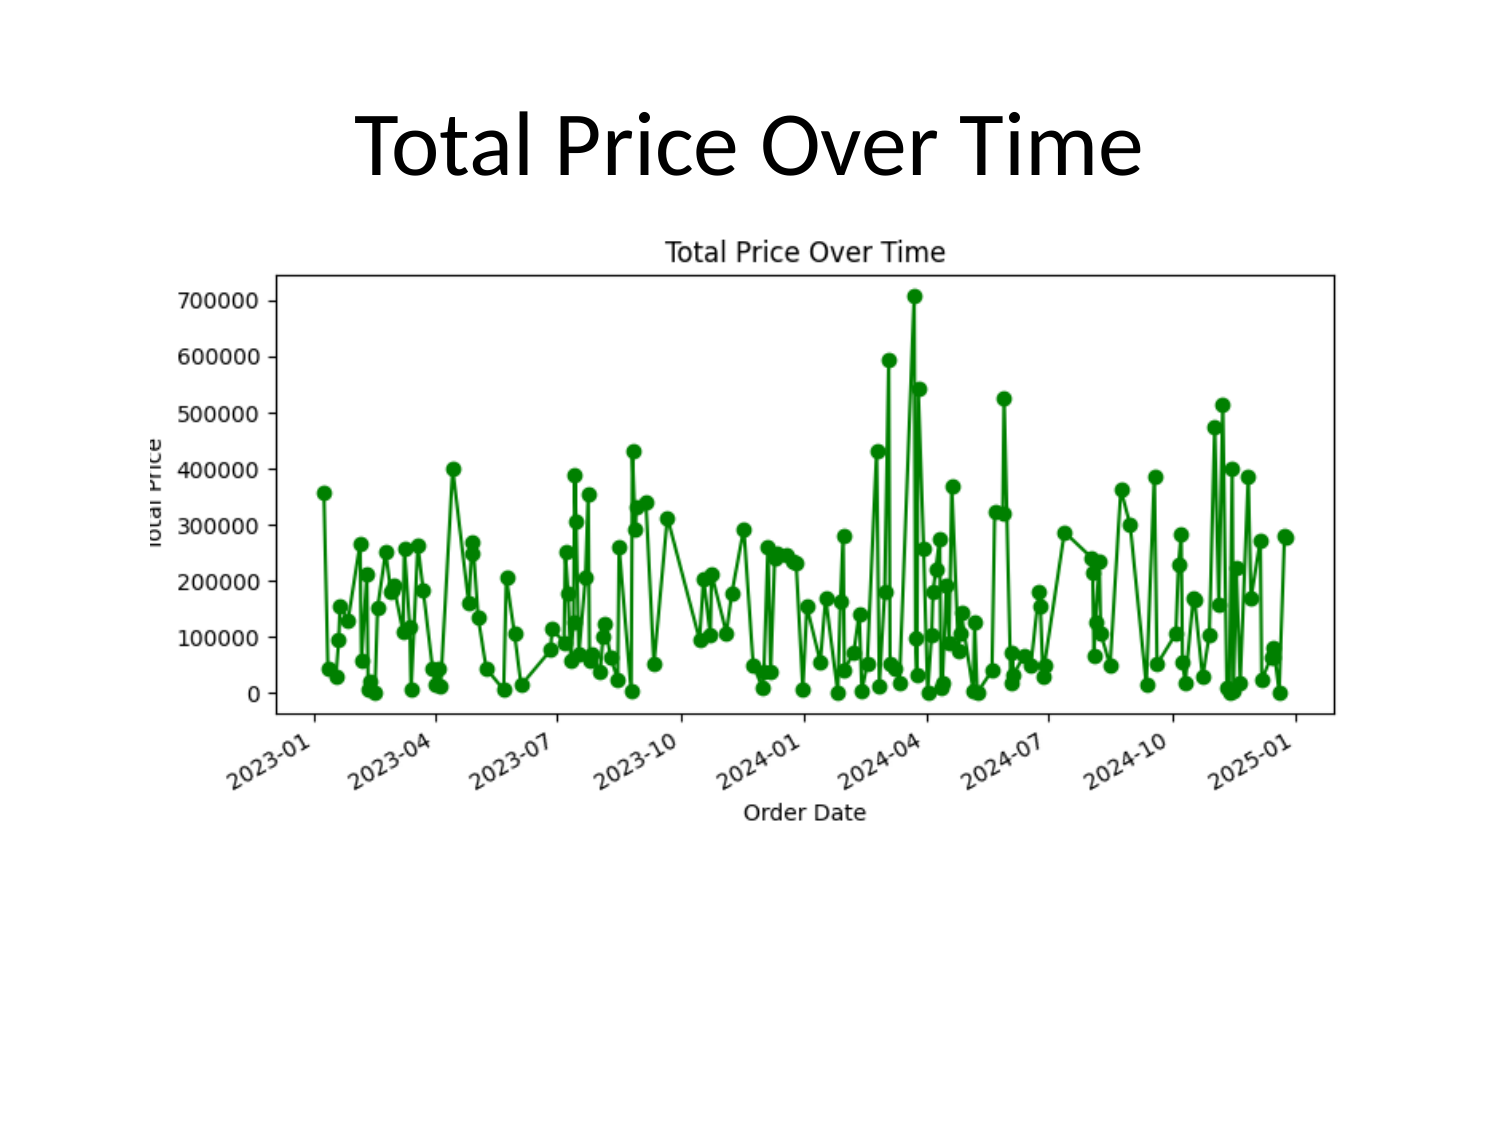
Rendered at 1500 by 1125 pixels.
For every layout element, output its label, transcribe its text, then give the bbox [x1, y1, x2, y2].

title Total Price Over Time [75, 45, 1425, 233]
picture [149, 224, 1351, 856]
